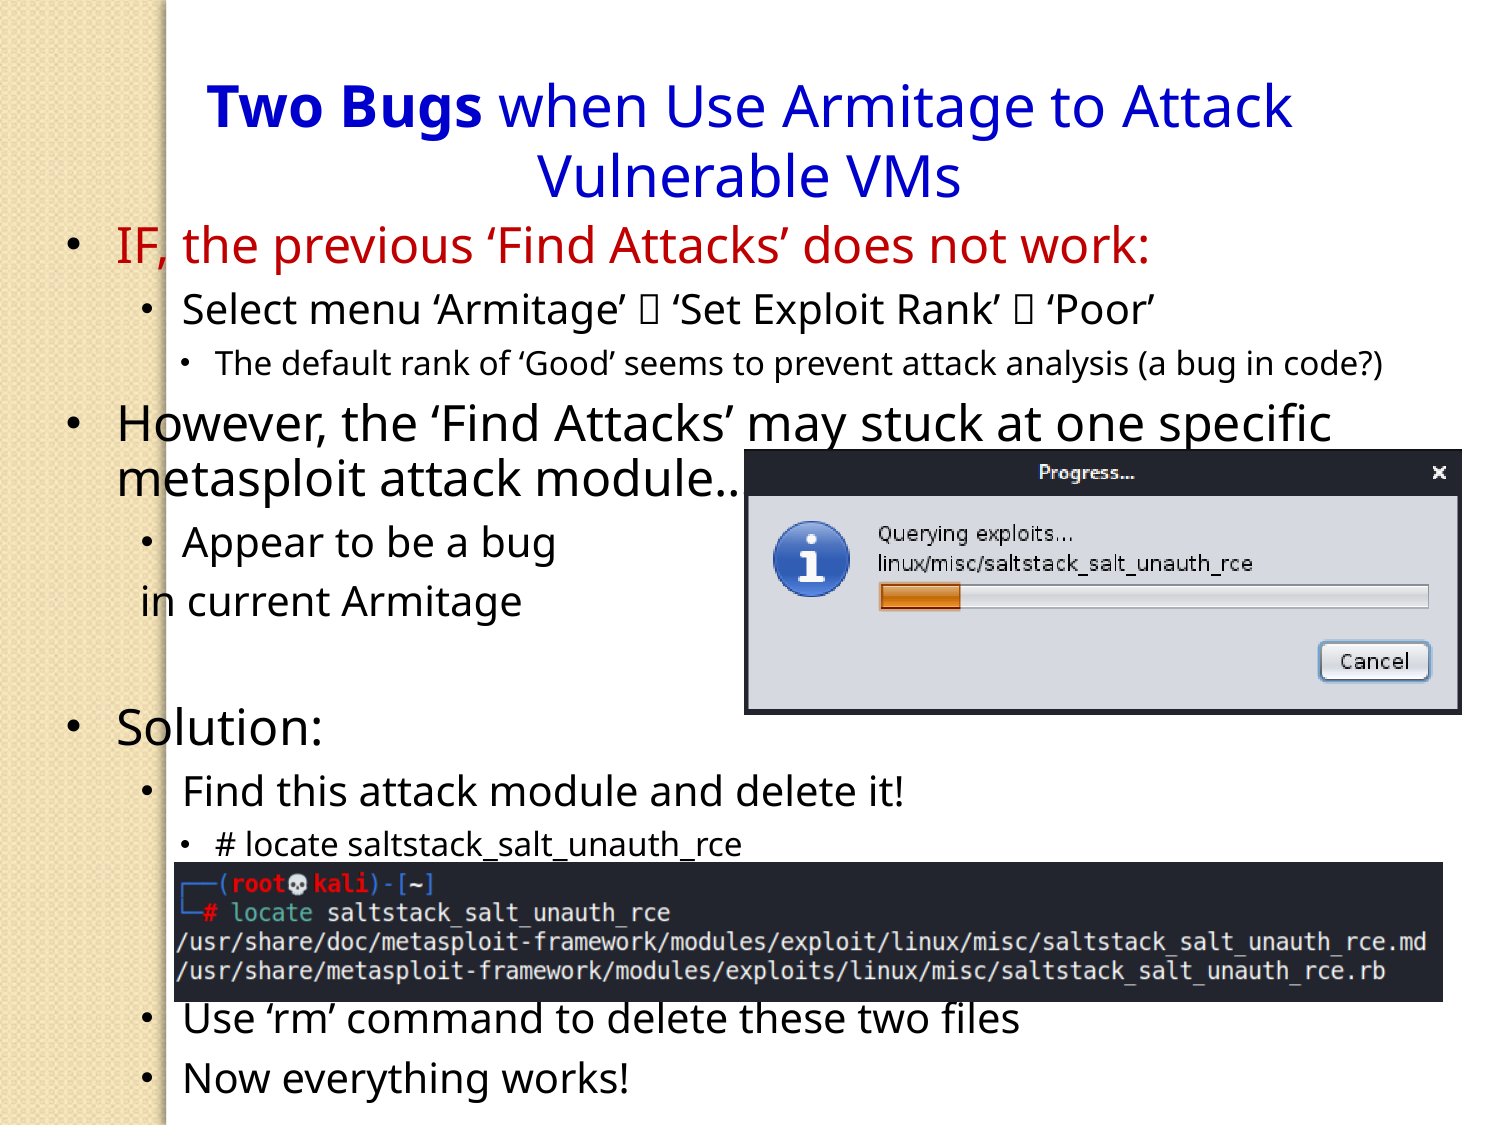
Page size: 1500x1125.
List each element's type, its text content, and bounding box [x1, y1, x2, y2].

picture [743, 449, 1462, 715]
text_box Two Bugs when Use Armitage to Attack Vulnerable VMs [74, 45, 1425, 212]
text_box IF, the previous ‘Find Attacks’ does not work: Select menu ‘Armitage’  ‘Set Exploit Rank’  ‘Poor’ The default rank of ‘Good’ seems to prevent attack analysis (a bug in code?) However, the ‘Find Attacks’ may stuck at one specific metasploit attack module…. Appear to be a bug in current Armitage Solution: Find this attack module and delete it! # locate saltstack_salt_unauth_rce Use ‘rm’ command to delete these two files Now everything works! [50, 212, 1425, 1043]
picture [173, 862, 1444, 1002]
picture [0, 0, 166, 1125]
